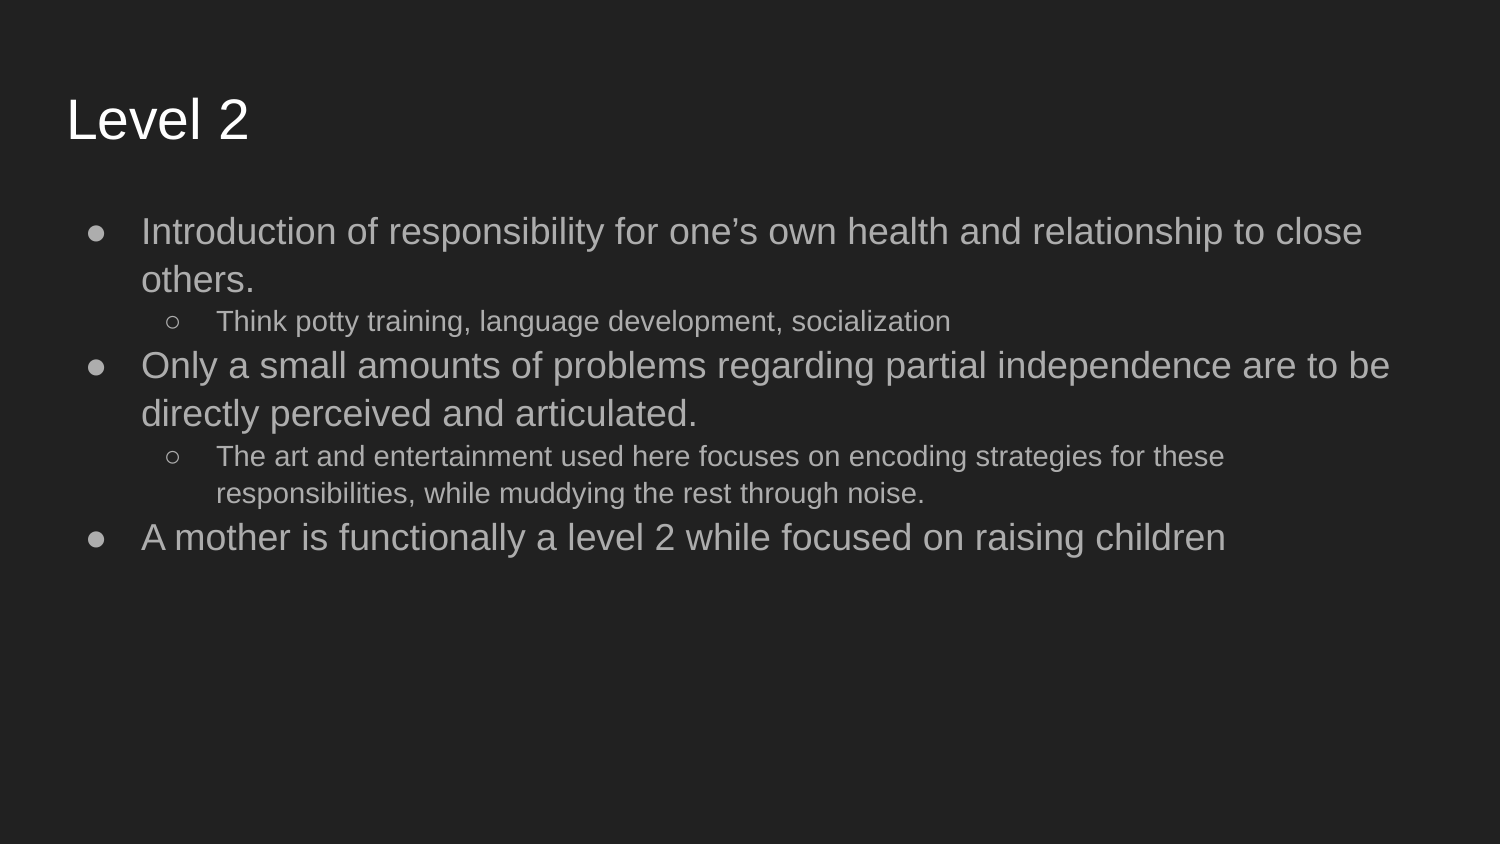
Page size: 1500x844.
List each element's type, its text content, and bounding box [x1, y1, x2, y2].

title Level 2 [51, 72, 1449, 167]
list Introduction of responsibility for one’s own health and relationship to close others. Think potty training, language development, socialization Only a small amounts of problems regarding partial independence are to be directly perceived and articulated. The art and entertainment used here focuses on encoding strategies for these responsibilities, while muddying the rest through noise. A mother is functionally a level 2 while focused on raising children [51, 189, 1449, 750]
